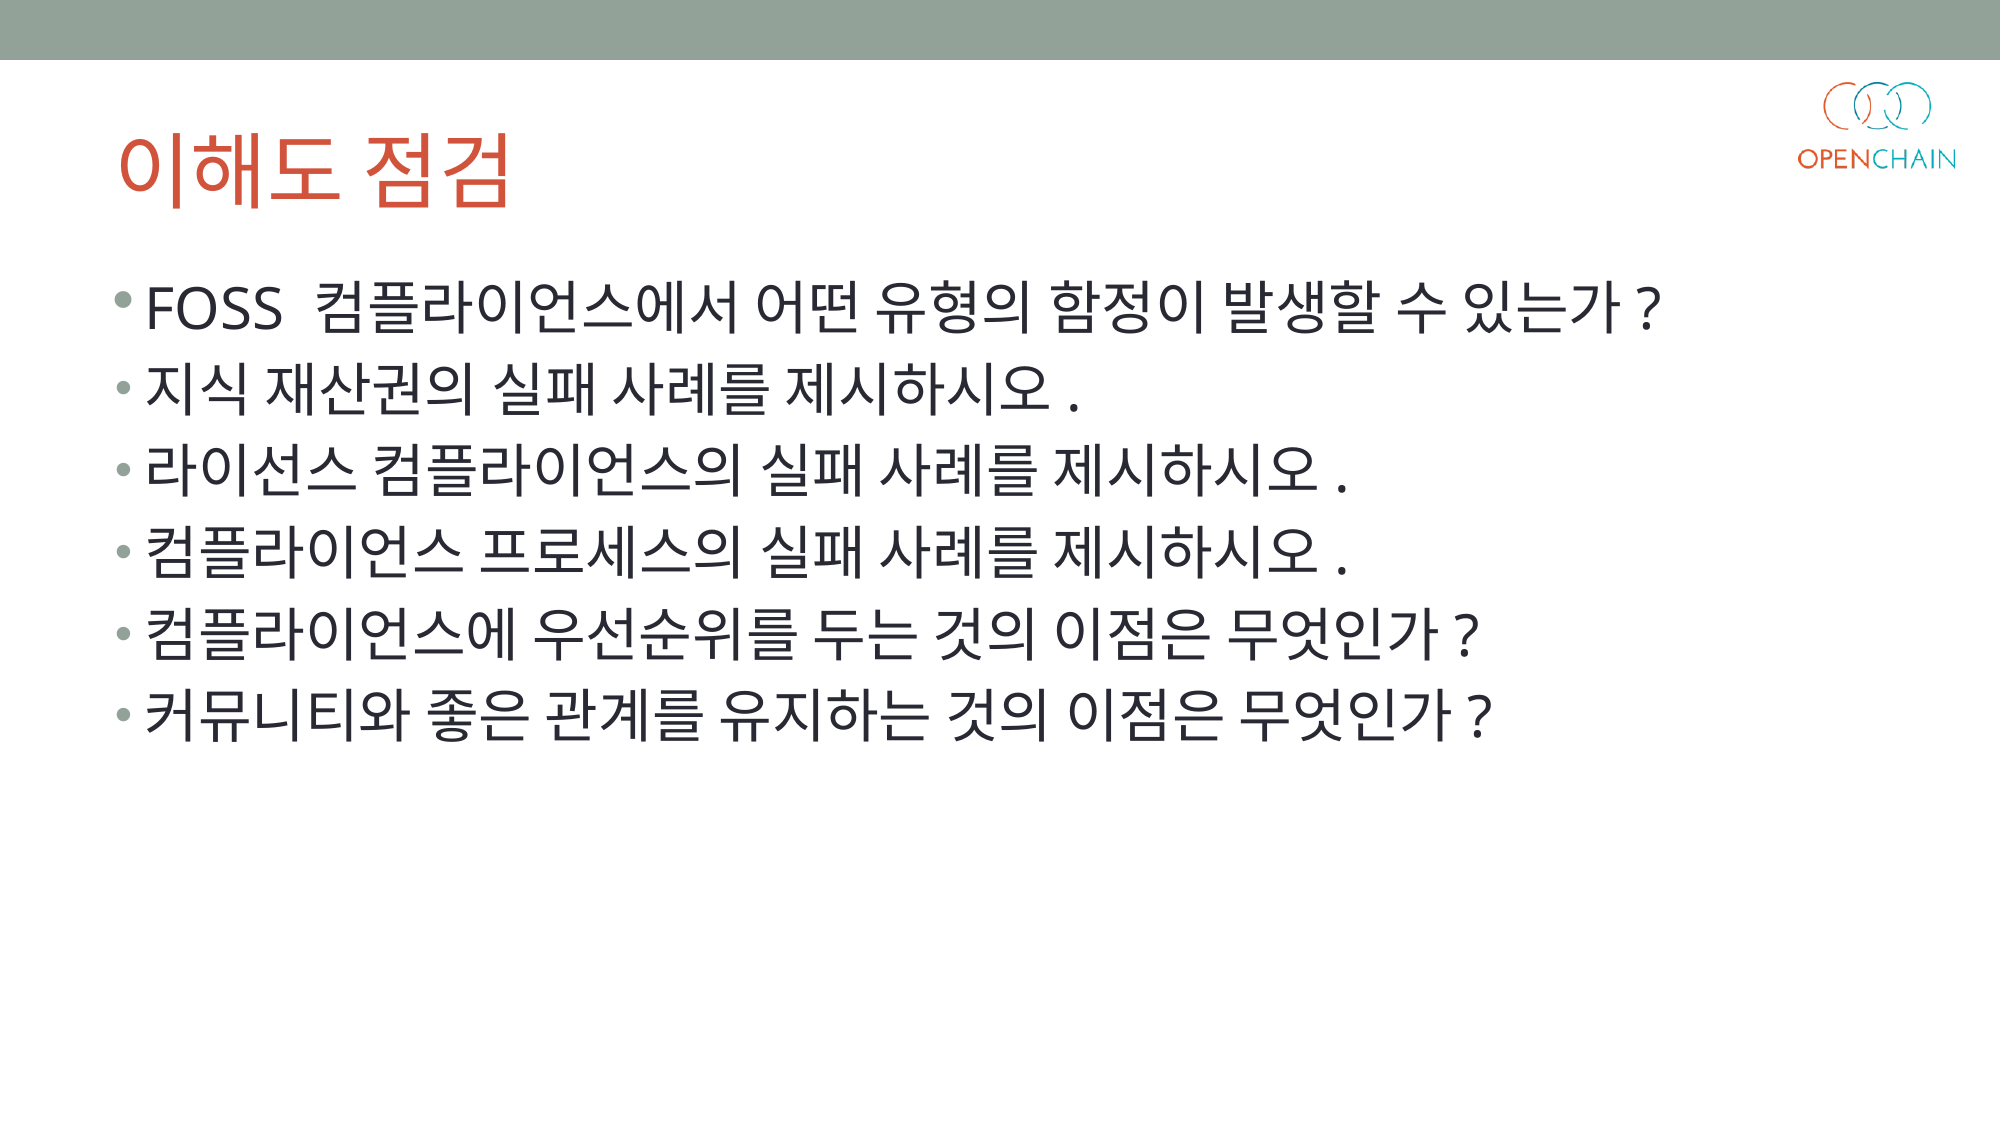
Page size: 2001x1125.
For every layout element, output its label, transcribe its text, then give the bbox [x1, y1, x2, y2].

picture [1798, 82, 1955, 169]
text_box 이해도 점검 [99, 87, 1900, 250]
text_box FOSS 컴플라이언스에서 어떤 유형의 함정이 발생할 수 있는가? 지식 재산권의 실패 사례를 제시하시오. 라이선스 컴플라이언스의 실패 사례를 제시하시오. 컴플라이언스 프로세스의 실패 사례를 제시하시오. 컴플라이언스에 우선순위를 두는 것의 이점은 무엇인가? 커뮤니티와 좋은 관계를 유지하는 것의 이점은 무엇인가? [99, 263, 1900, 1064]
